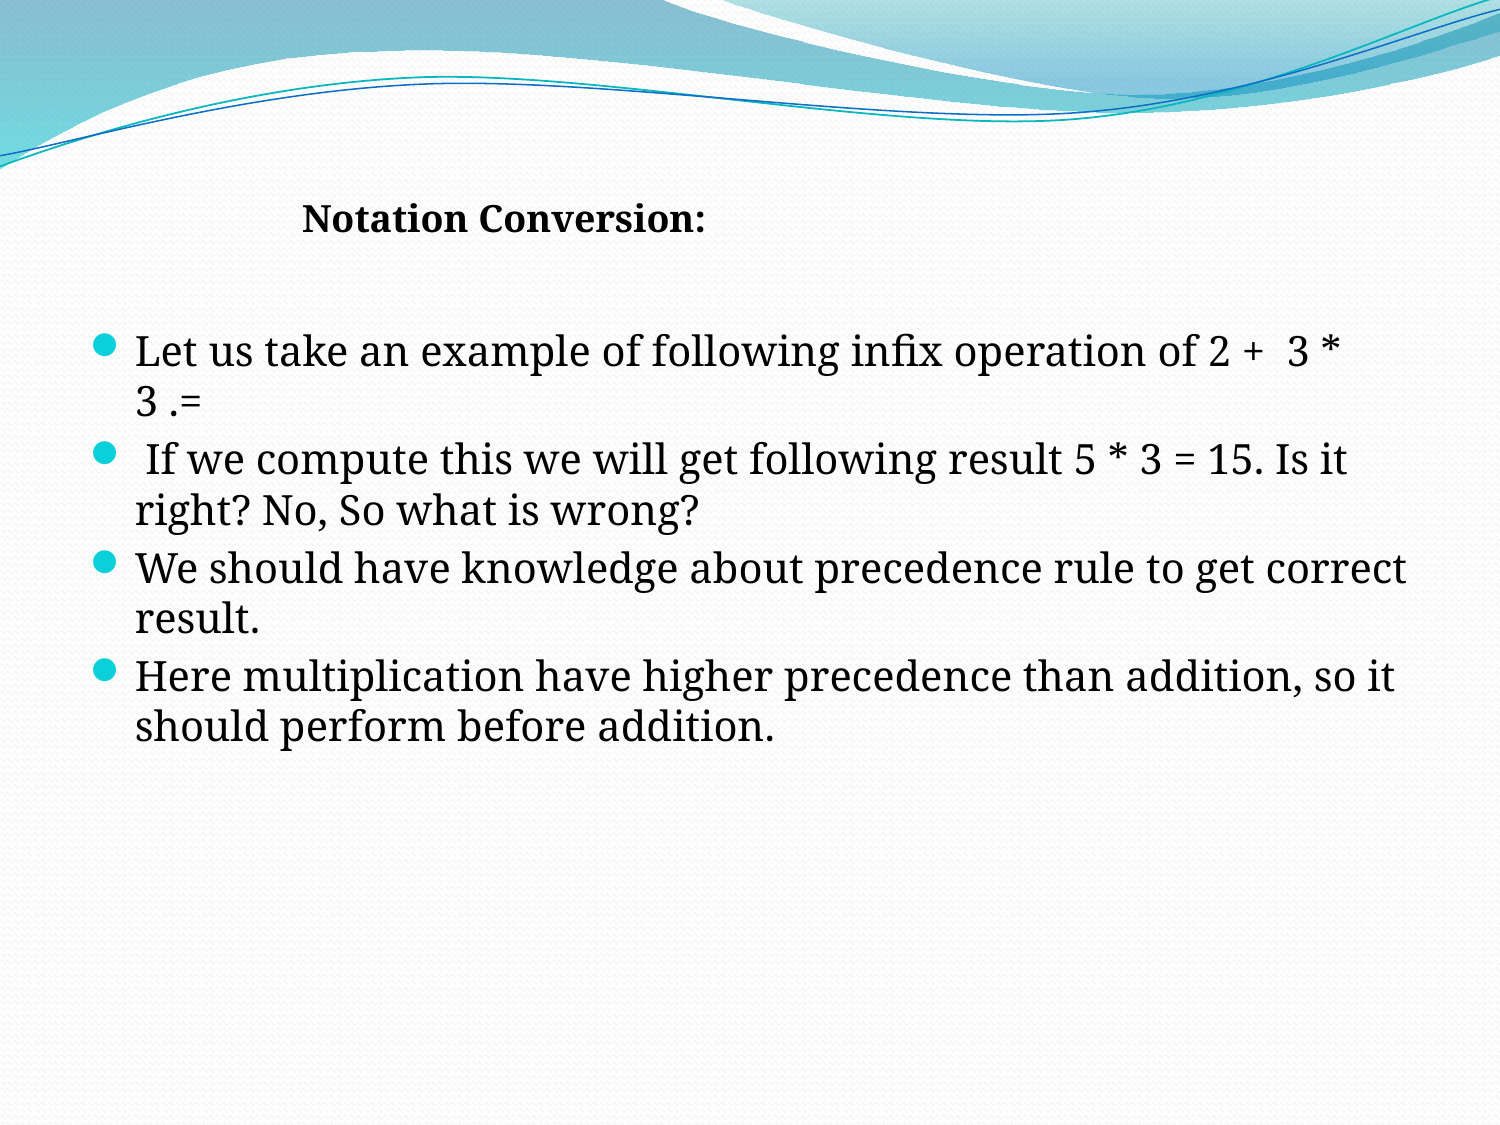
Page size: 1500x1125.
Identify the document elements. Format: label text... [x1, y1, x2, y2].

list Let us take an example of following infix operation of 2 + 3 * 3 .= If we compute this we will get following result 5 * 3 = 15. Is it right? No, So what is wrong? We should have knowledge about precedence rule to get correct result. Here multiplication have higher precedence than addition, so it should perform before addition. [75, 317, 1425, 1038]
text_box Notation Conversion: [287, 187, 1125, 248]
title [99, 50, 1450, 178]
